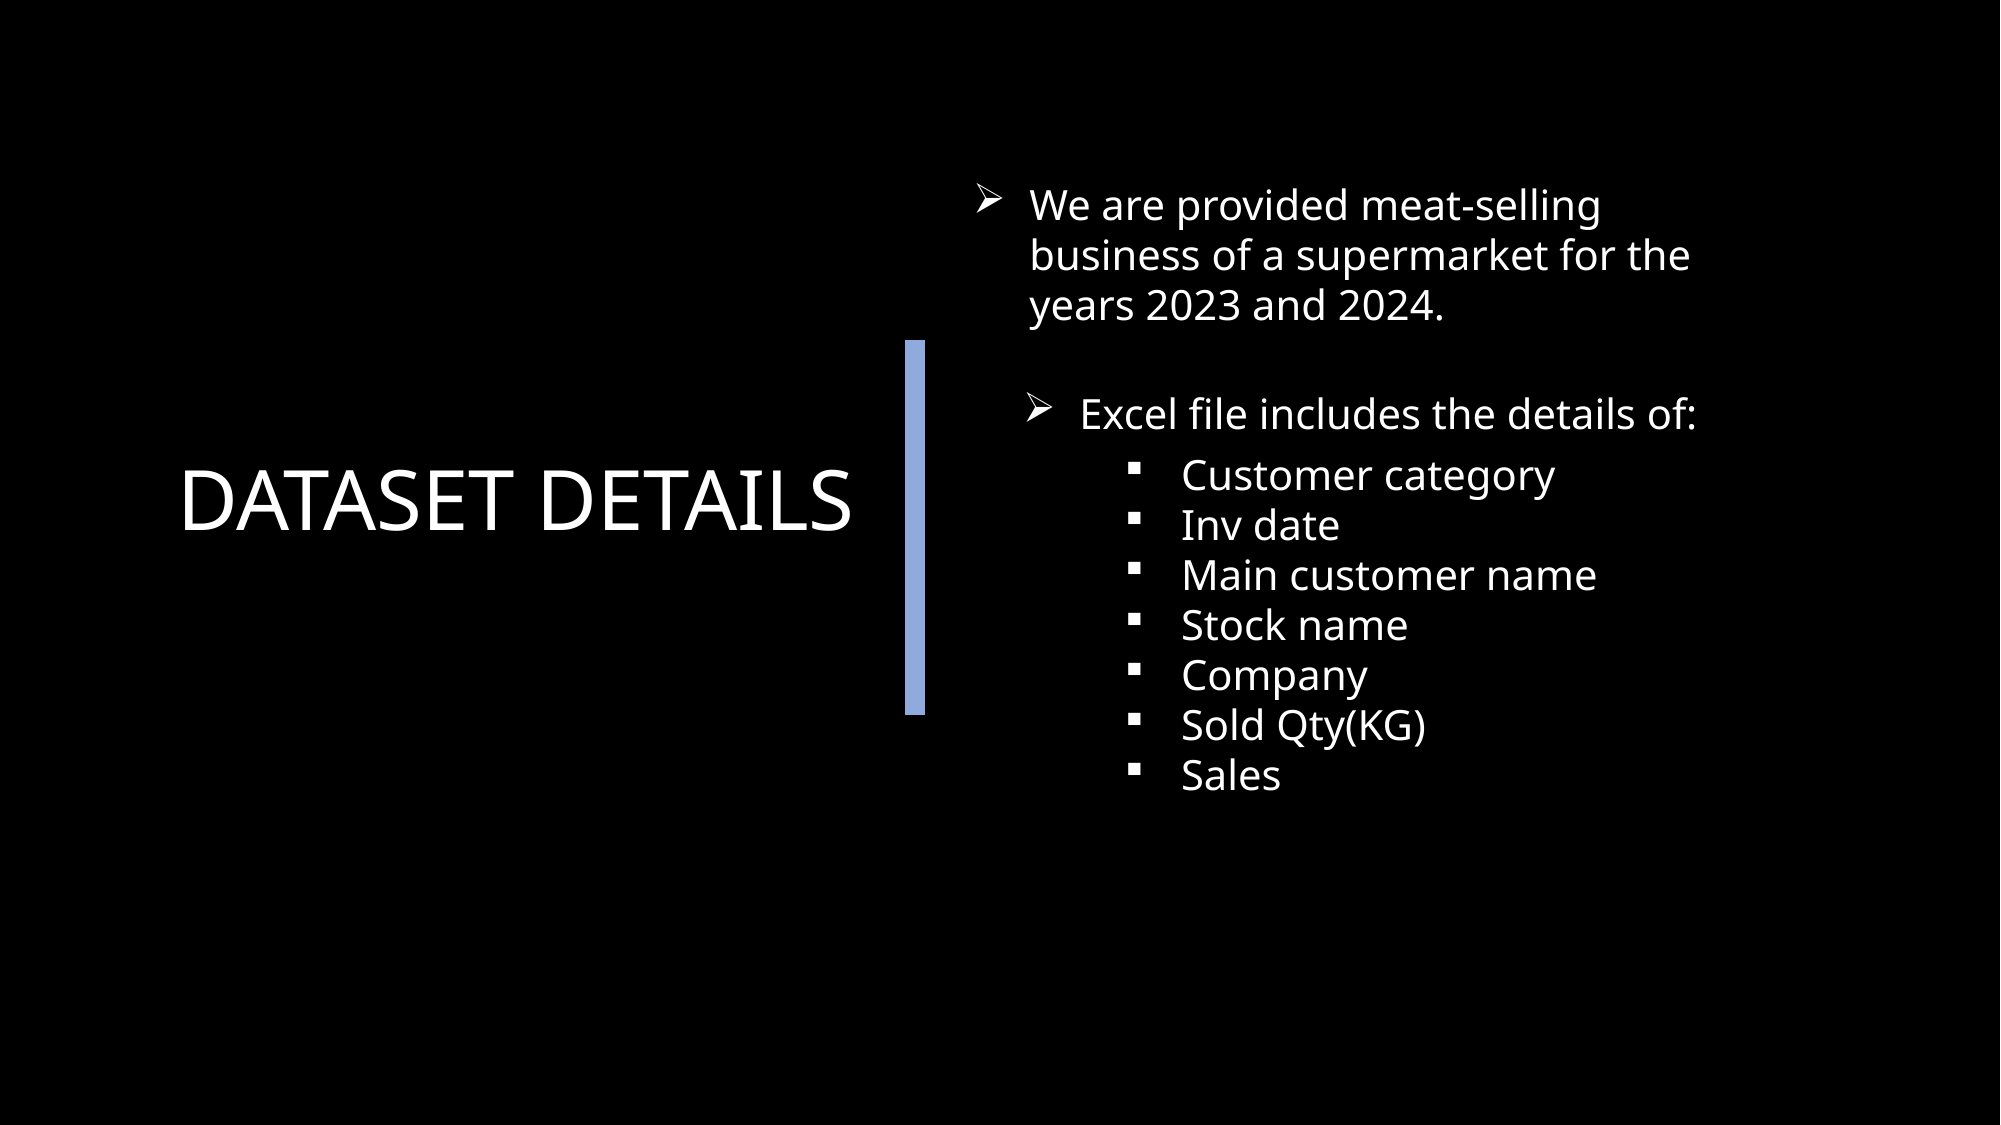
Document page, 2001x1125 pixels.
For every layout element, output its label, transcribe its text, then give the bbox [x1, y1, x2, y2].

text_box DATASET DETAILS [73, 440, 870, 555]
text_box We are provided meat-selling business of a supermarket for the years 2023 and 2024. [958, 171, 1729, 337]
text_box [1008, 379, 1880, 811]
